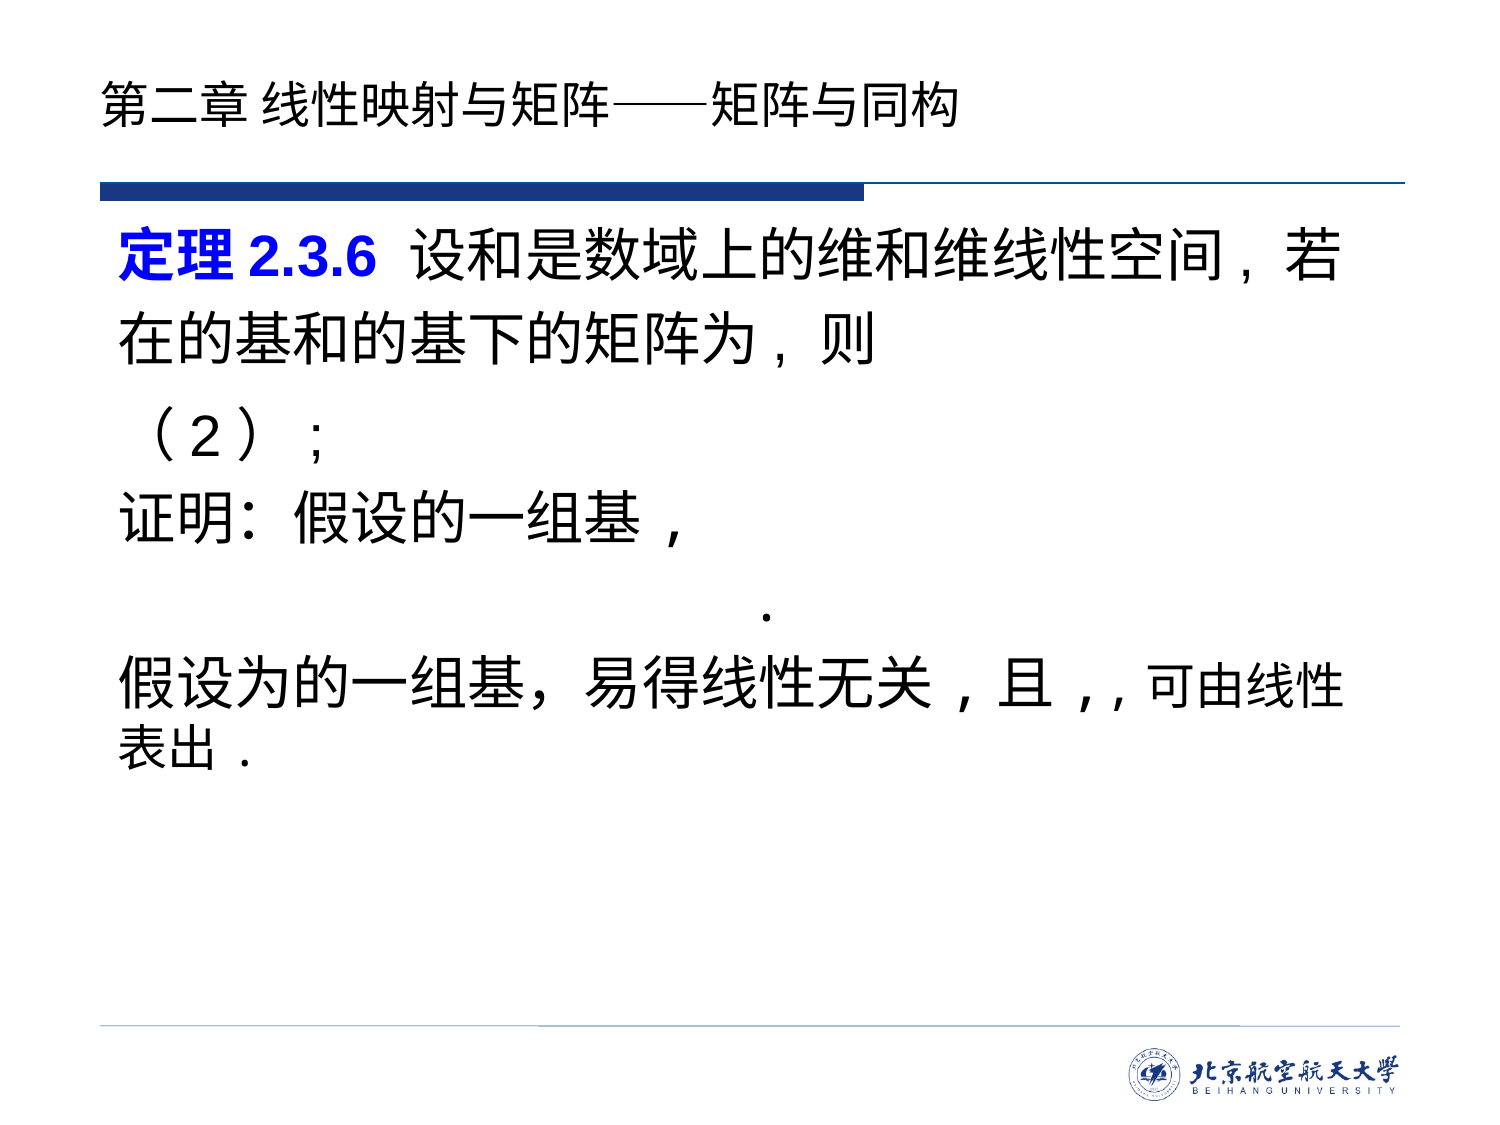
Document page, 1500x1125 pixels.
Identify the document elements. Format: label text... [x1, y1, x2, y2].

title 第二章 线性映射与矩阵——矩阵与同构 [83, 29, 1397, 141]
picture [1114, 1041, 1412, 1108]
